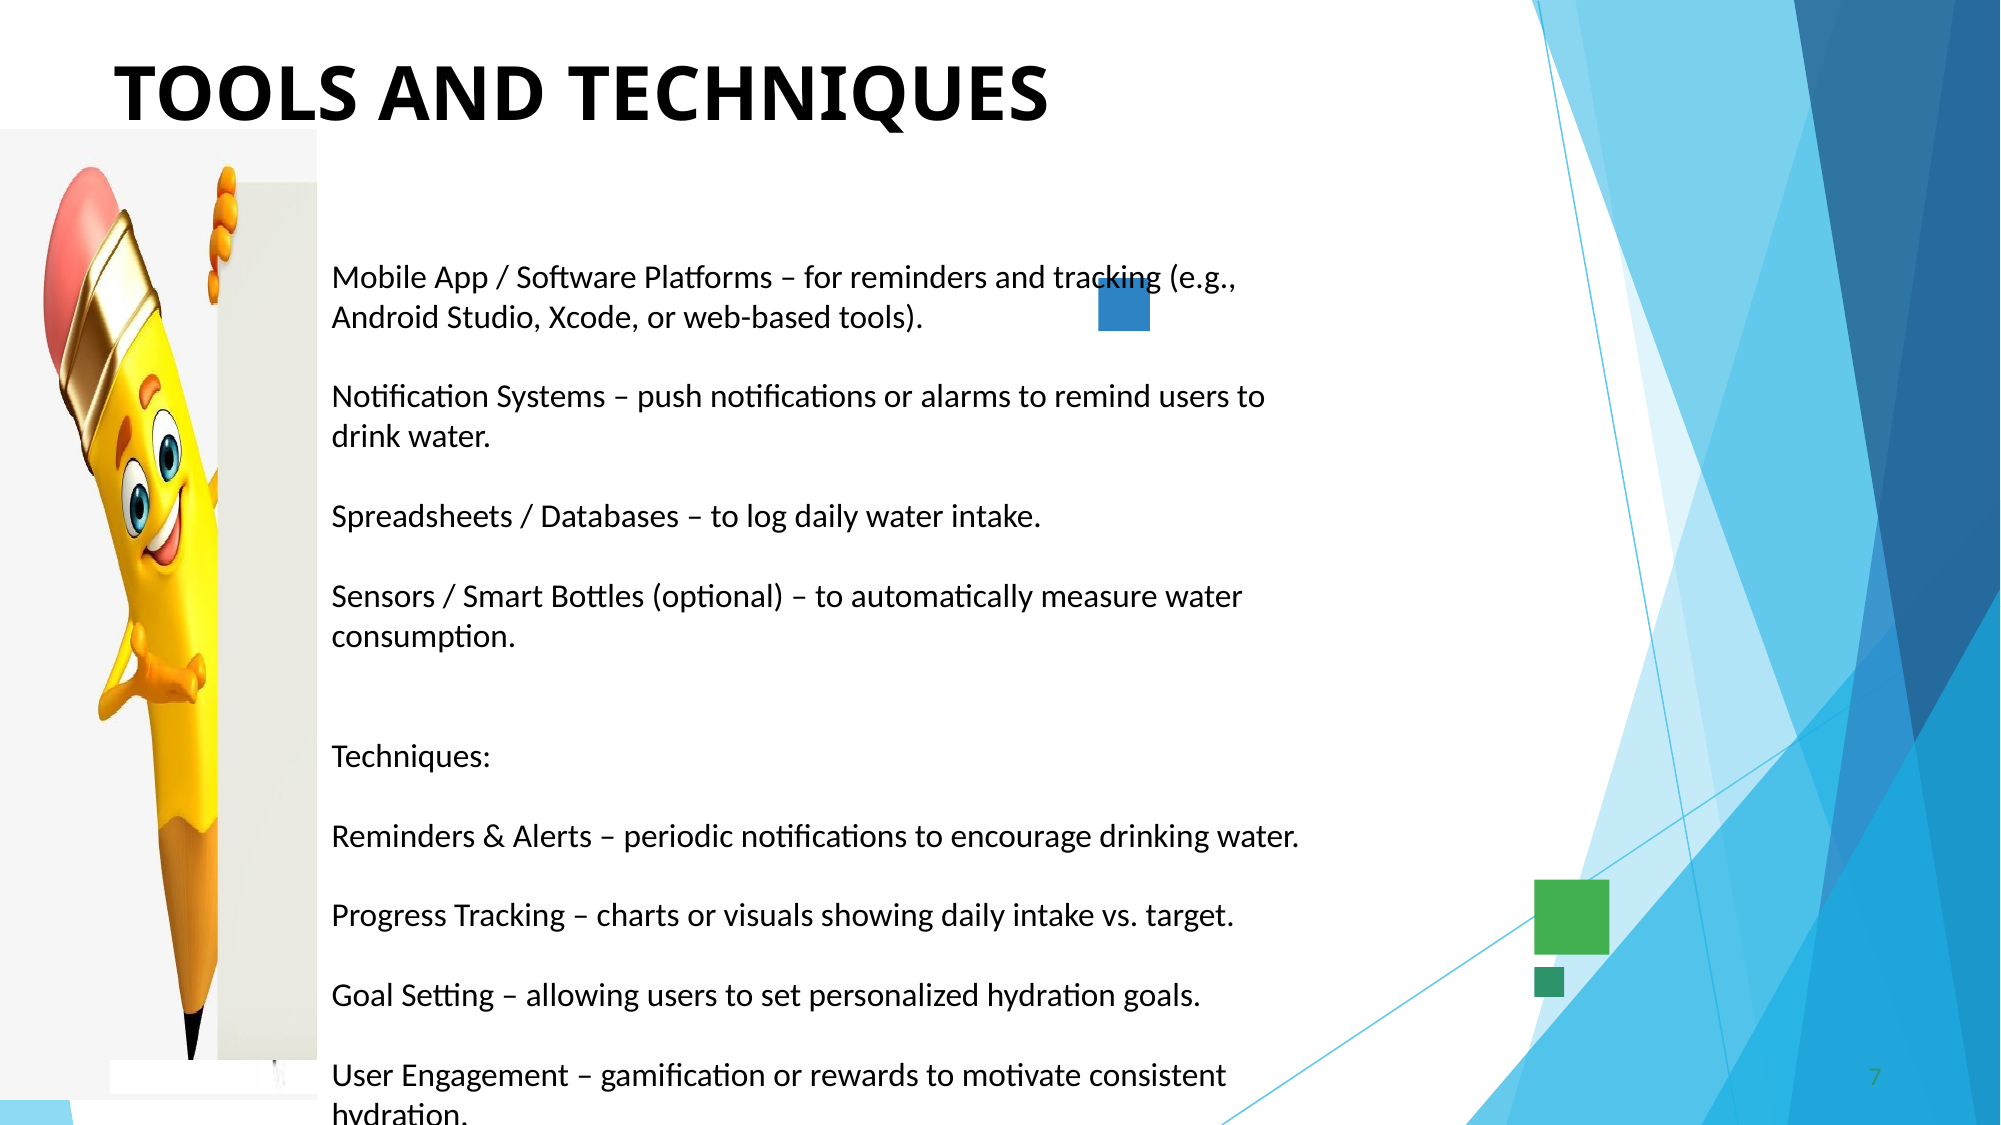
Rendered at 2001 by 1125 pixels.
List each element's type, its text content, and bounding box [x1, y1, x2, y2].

title TOOLS AND TECHNIQUES [110, 43, 1713, 234]
picture [0, 128, 463, 1100]
slide_number 7 [1862, 1061, 1888, 1125]
text_box Mobile App / Software Platforms – for reminders and tracking (e.g., Android Studio, Xcode, or web-based tools). Notification Systems – push notifications or alarms to remind users to drink water. Spreadsheets / Databases – to log daily water intake. Sensors / Smart Bottles (optional) – to automatically measure water consumption. Techniques: Reminders & Alerts – periodic notifications to encourage drinking water. Progress Tracking – charts or visuals showing daily intake vs. target. Goal Setting – allowing users to set personalized hydration goals. User Engagement – gamification or rewards to motivate consistent hydration. [316, 247, 1339, 1125]
text_box [1534, 967, 1565, 997]
text_box [1534, 879, 1610, 955]
